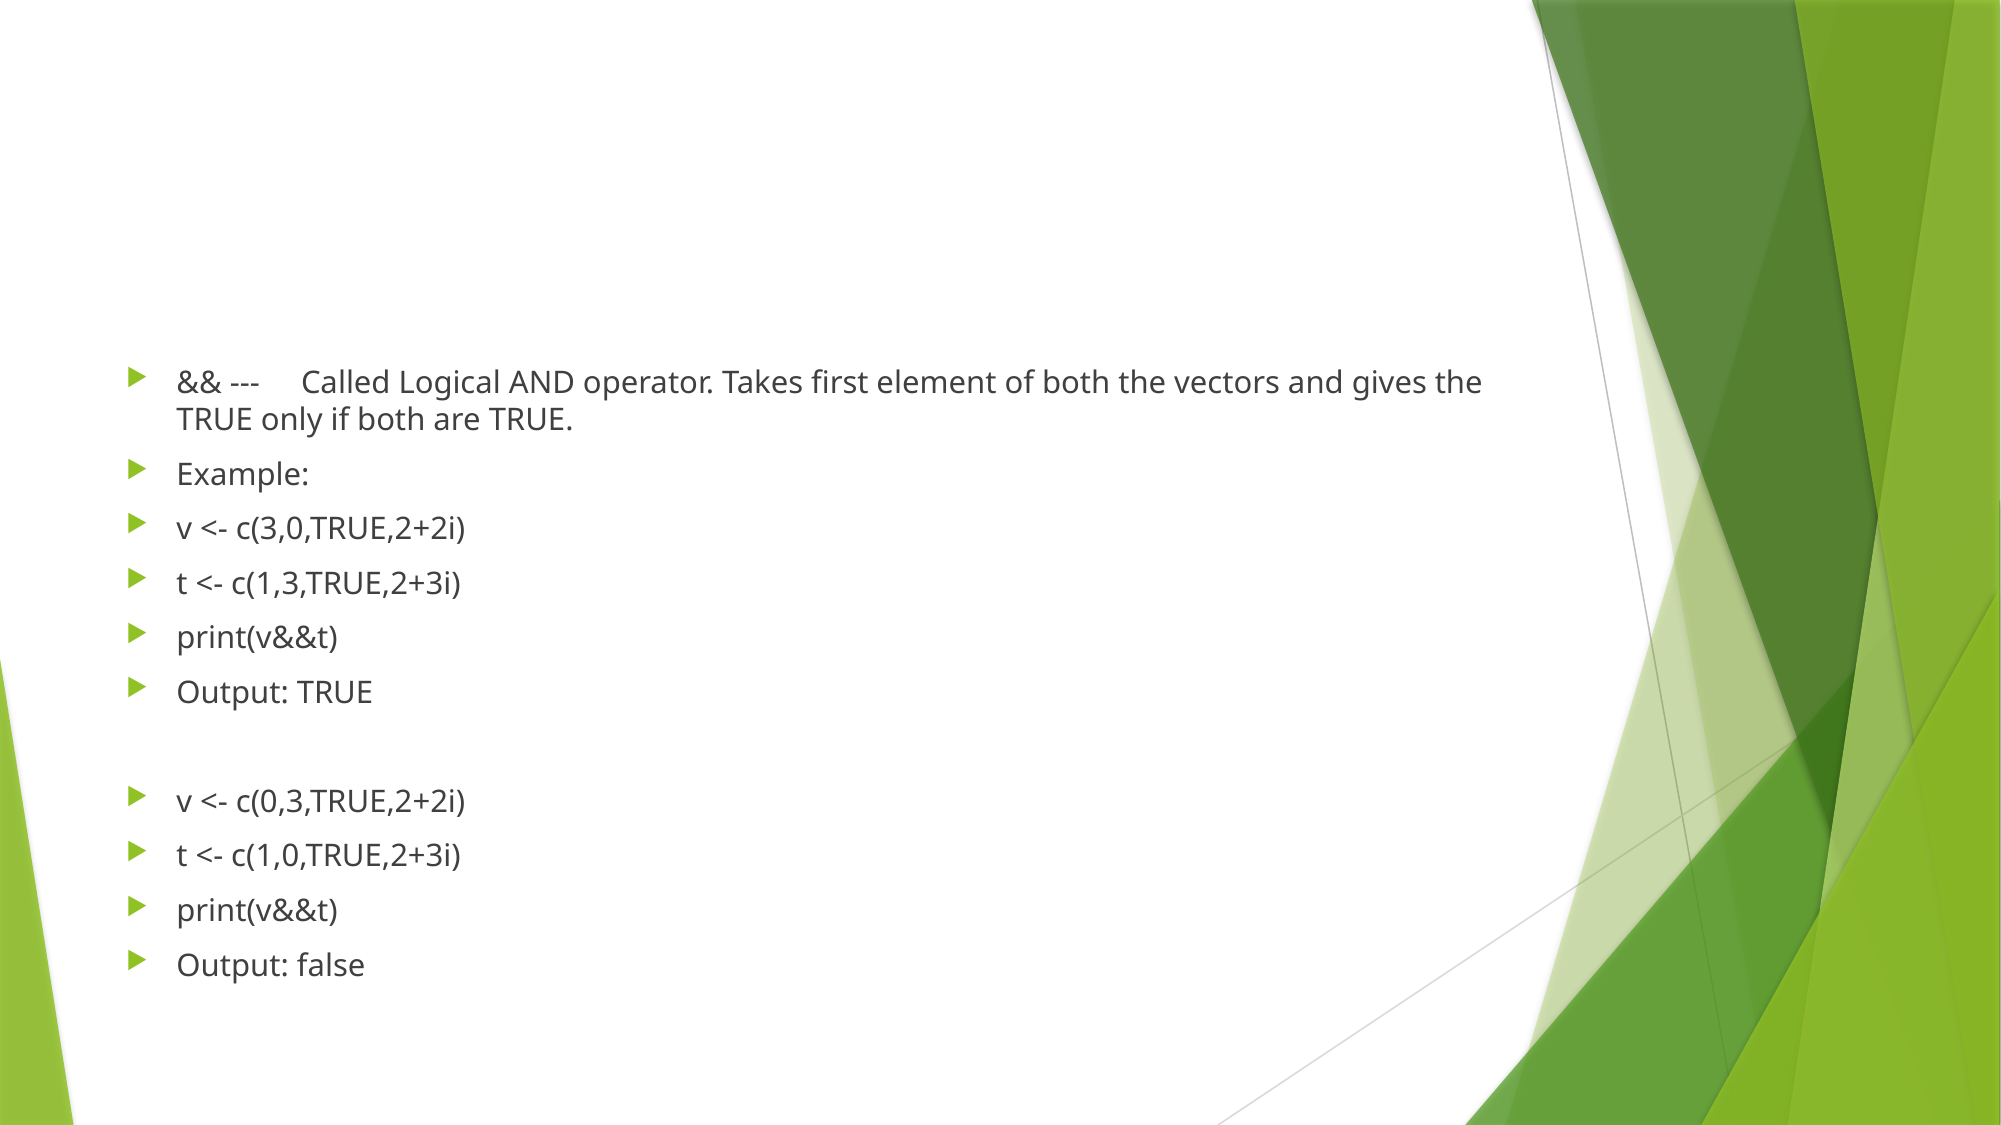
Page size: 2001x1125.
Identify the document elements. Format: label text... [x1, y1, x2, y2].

list && --- Called Logical AND operator. Takes first element of both the vectors and gives the TRUE only if both are TRUE. Example: v <- c(3,0,TRUE,2+2i) t <- c(1,3,TRUE,2+3i) print(v&&t) Output: TRUE v <- c(0,3,TRUE,2+2i) t <- c(1,0,TRUE,2+3i) print(v&&t) Output: false [111, 354, 1522, 992]
